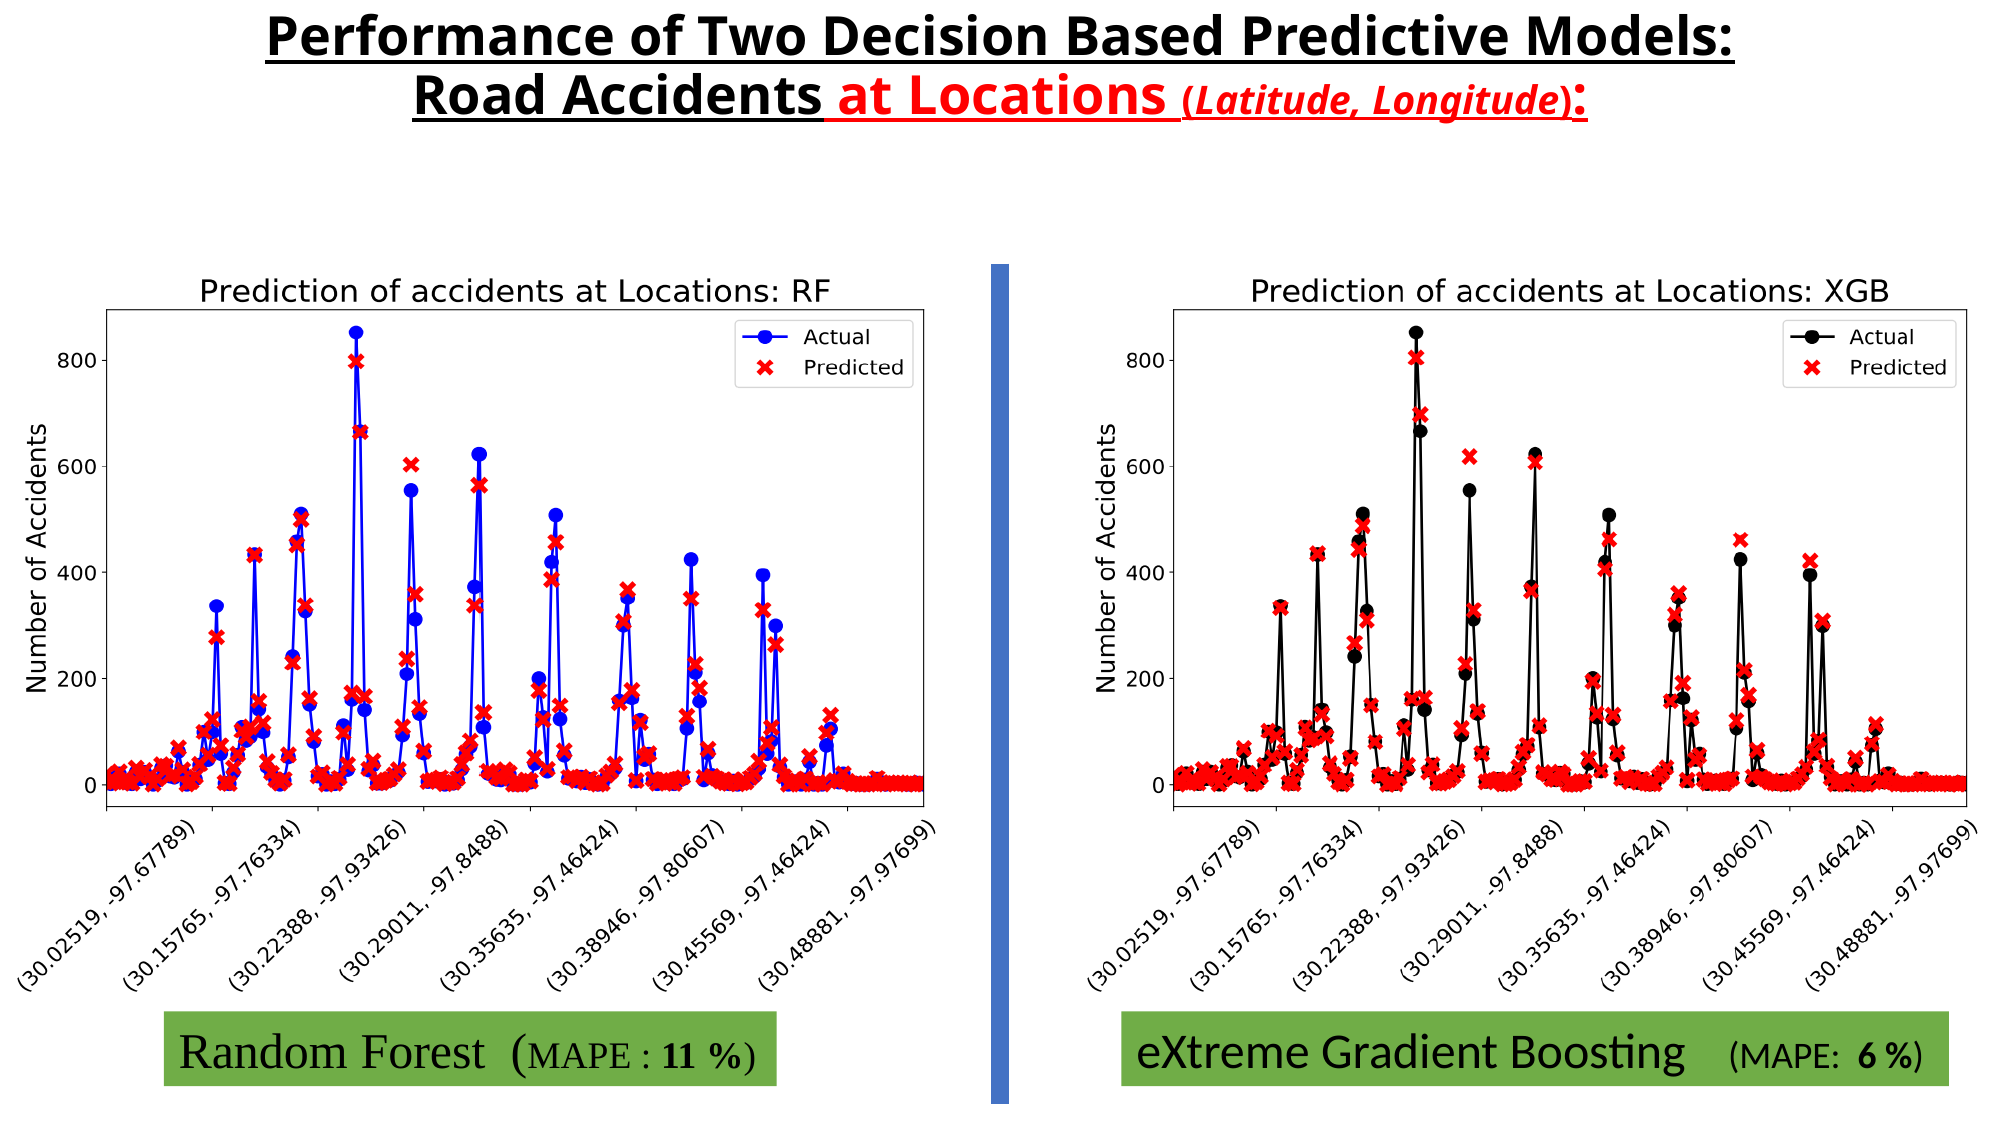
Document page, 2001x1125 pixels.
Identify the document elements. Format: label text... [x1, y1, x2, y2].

text_box eXtreme Gradient Boosting (MAPE: 6 %) [1121, 1011, 1949, 1087]
picture [1070, 263, 2000, 1008]
text_box Random Forest (MAPE : 11 %) [163, 1011, 777, 1087]
text_box Performance of Two Decision Based Predictive Models: Road Accidents at Locations (Latitude, Longitude): [0, 0, 2000, 135]
picture [0, 263, 941, 1008]
